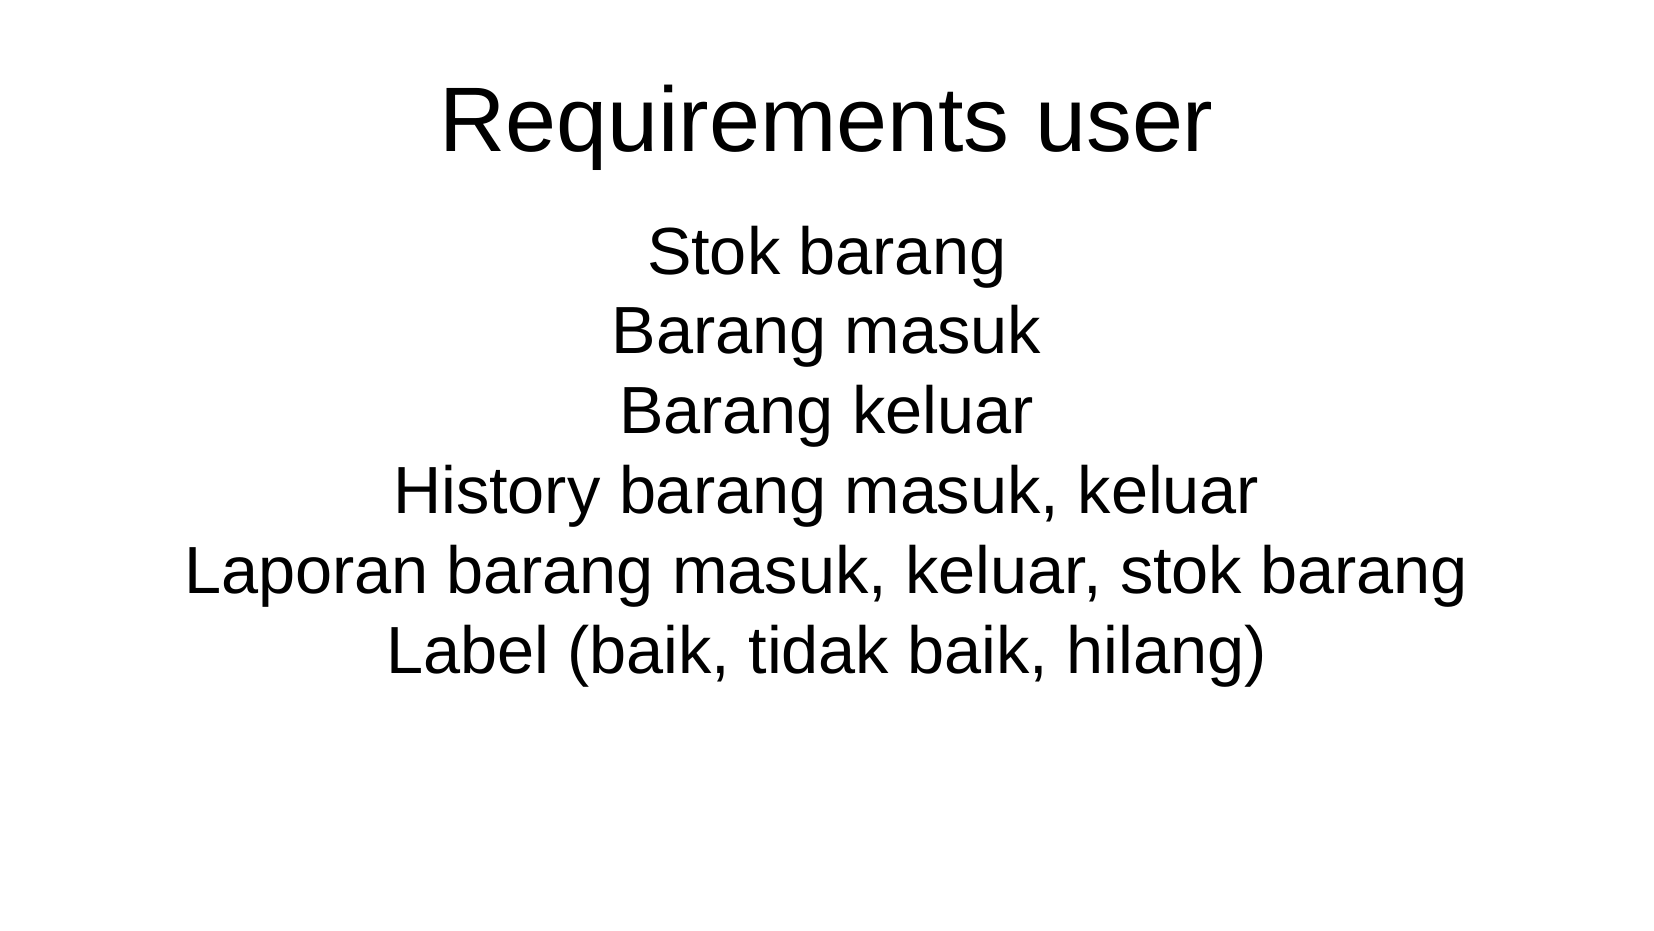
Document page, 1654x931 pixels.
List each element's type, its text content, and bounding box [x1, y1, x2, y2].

title Requirements user [82, 37, 1571, 193]
subtitle Stok barang Barang masuk Barang keluar History barang masuk, keluar Laporan barang masuk, keluar, stok barang Label (baik, tidak baik, hilang) [82, 217, 1571, 757]
